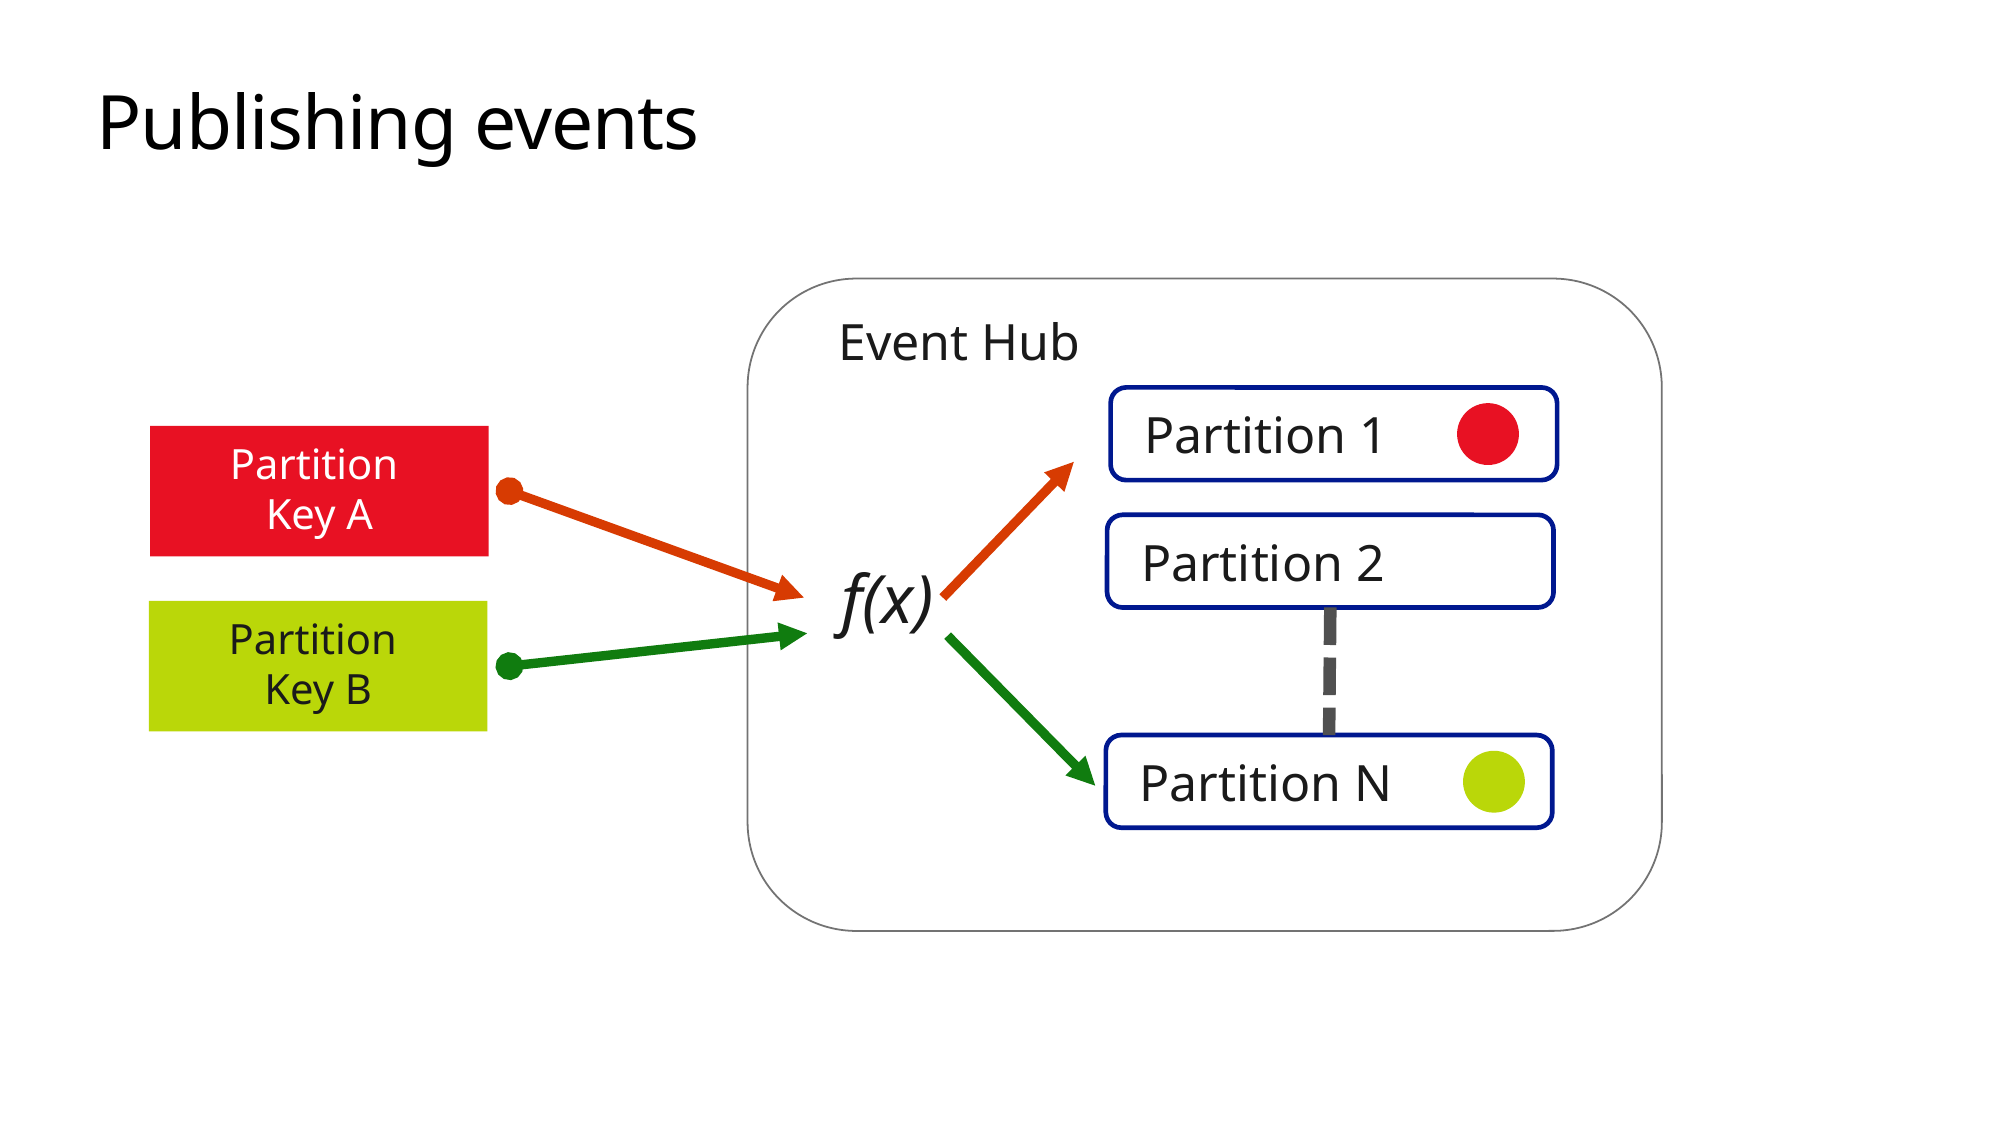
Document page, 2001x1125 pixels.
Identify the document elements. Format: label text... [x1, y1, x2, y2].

title Publishing events [96, 75, 1904, 166]
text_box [148, 278, 1663, 932]
